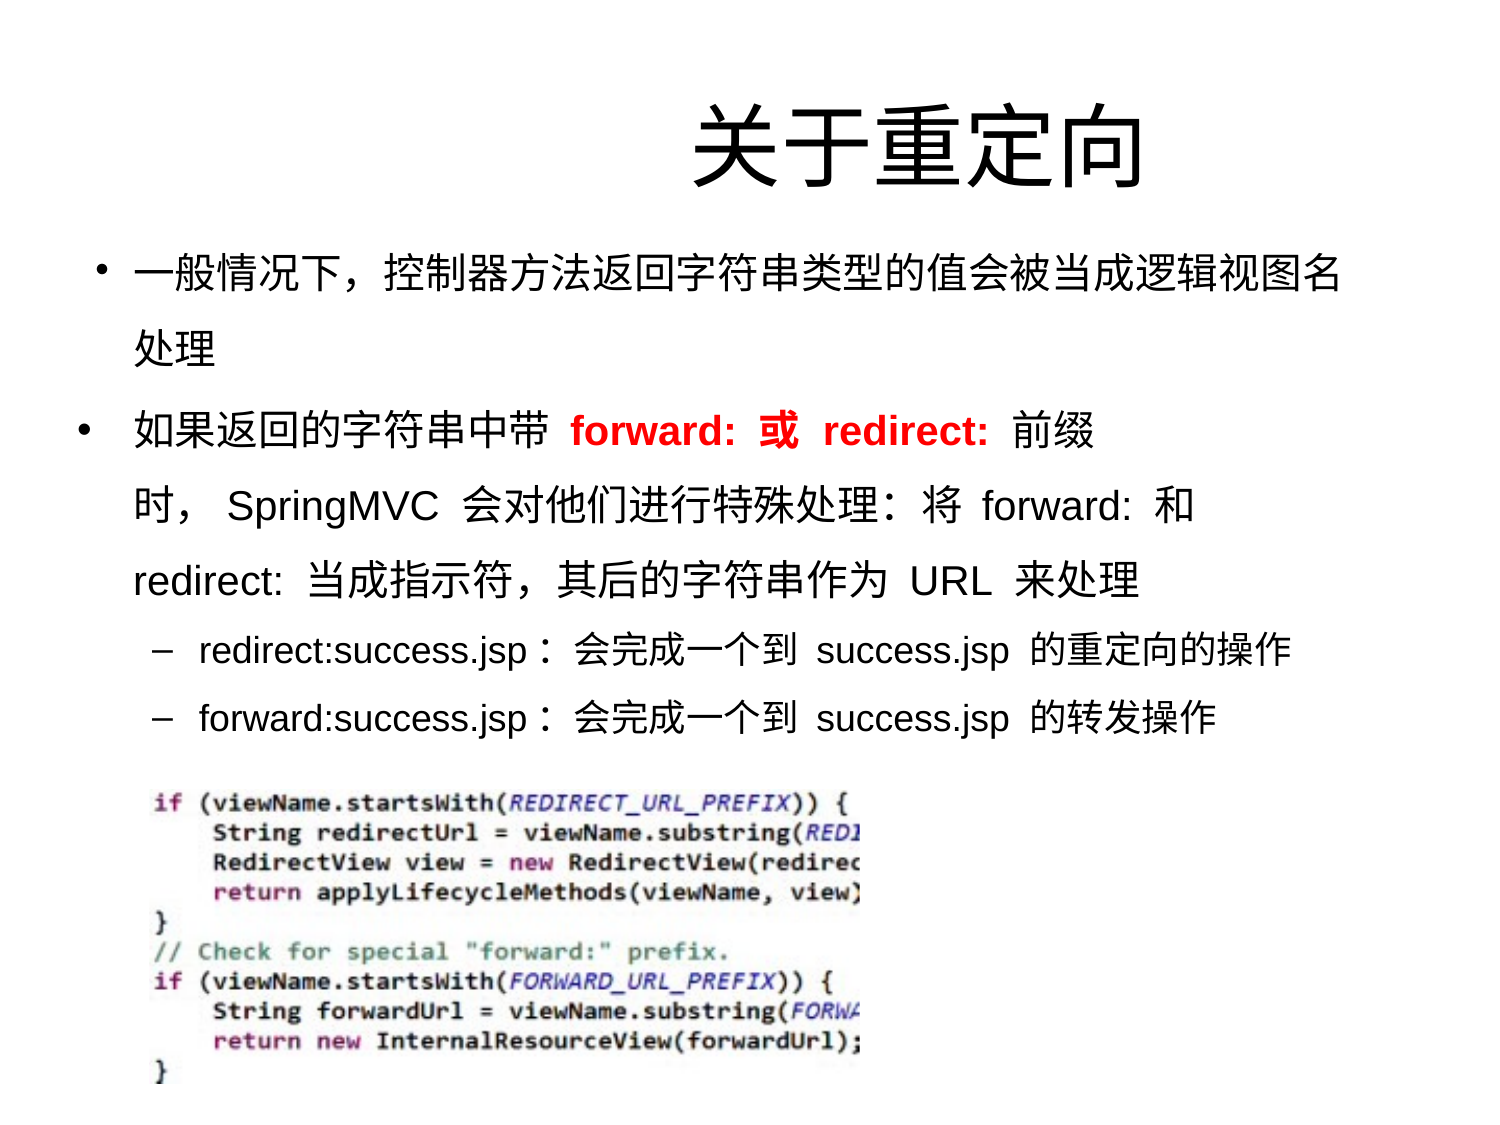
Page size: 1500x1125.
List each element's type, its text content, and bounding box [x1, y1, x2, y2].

text_box • 一般情况下，控制器方法返回字符串类型的值会被当成逻辑视图名处理 如果返回的字符串中带 forward: 或 redirect: 前缀 时，SpringMVC 会对他们进行特殊处理：将 forward: 和 redirect: 当成指示符，其后的字符串作为 URL 来处理 redirect:success.jsp：会完成一个到 success.jsp 的重定向的操作 forward:success.jsp：会完成一个到 success.jsp 的转发操作 [74, 208, 1388, 739]
text_box [149, 789, 860, 1084]
title 关于重定向 [75, 27, 1425, 250]
